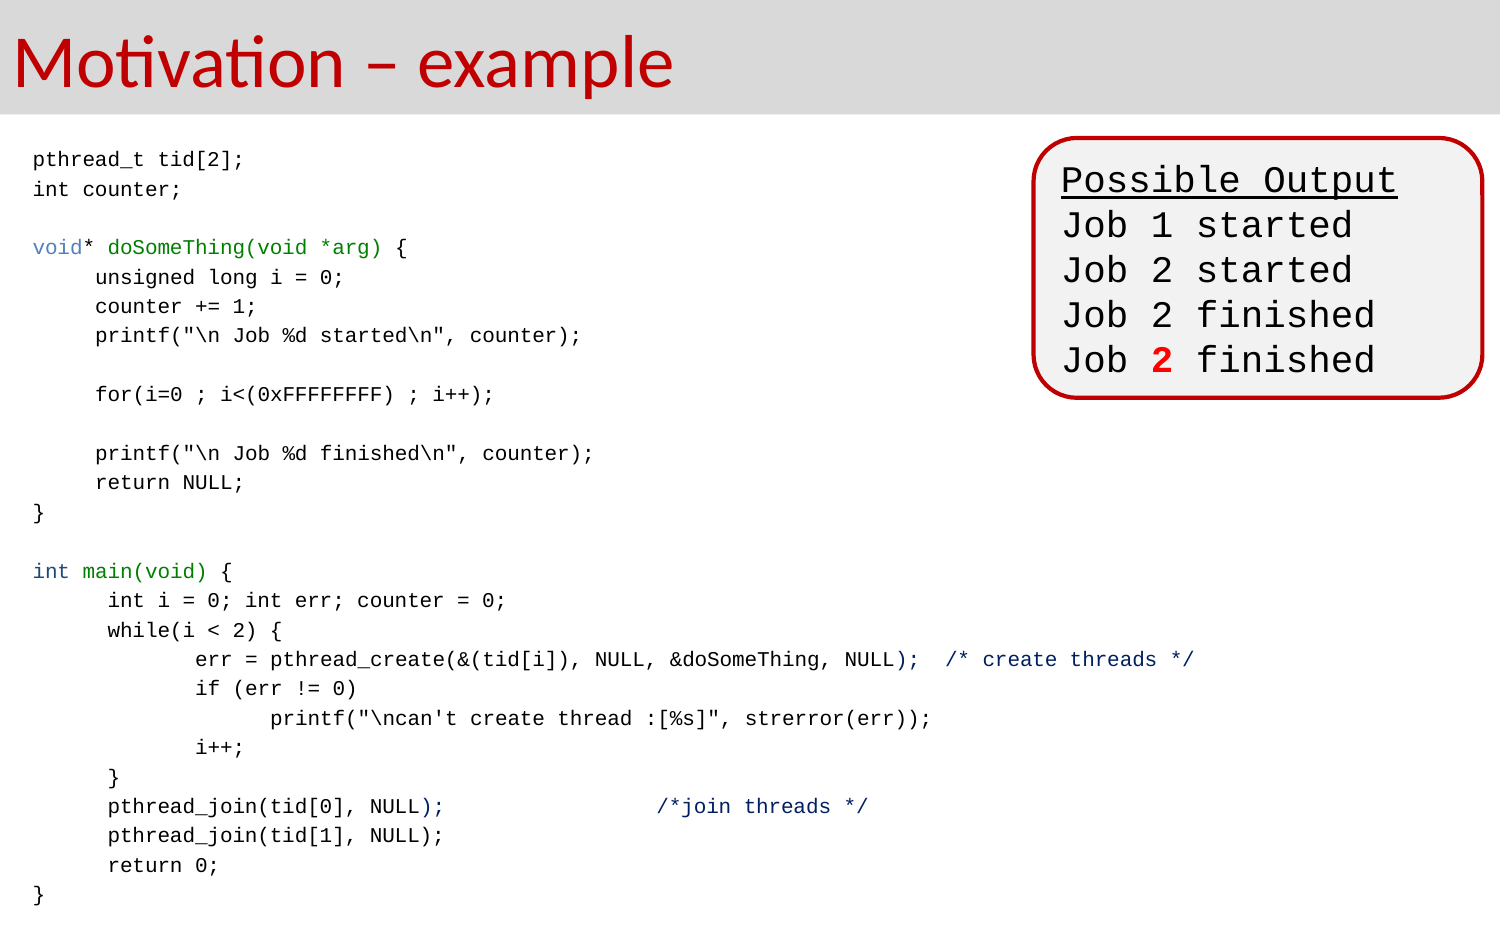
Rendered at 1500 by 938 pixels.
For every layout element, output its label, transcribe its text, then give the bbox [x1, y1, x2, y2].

subtitle pthread_t tid[2]; int counter; void* doSomeThing(void *arg) { unsigned long i = 0; counter += 1; printf("\n Job %d started\n", counter); for(i=0 ; i<(0xFFFFFFFF) ; i++); printf("\n Job %d finished\n", counter); return NULL; } int main(void) { int i = 0; int err; counter = 0; while(i < 2) { err = pthread_create(&(tid[i]), NULL, &doSomeThing, NULL); /* create threads */ if (err != 0) printf("\ncan't create thread :[%s]", strerror(err)); i++; } pthread_join(tid[0], NULL); /*join threads */ pthread_join(tid[1], NULL); return 0; } [17, 138, 1483, 918]
text_box Possible Output Job 1 started Job 2 started Job 2 finished Job 2 finished [1031, 135, 1485, 400]
title Motivation – example [0, 0, 1500, 115]
